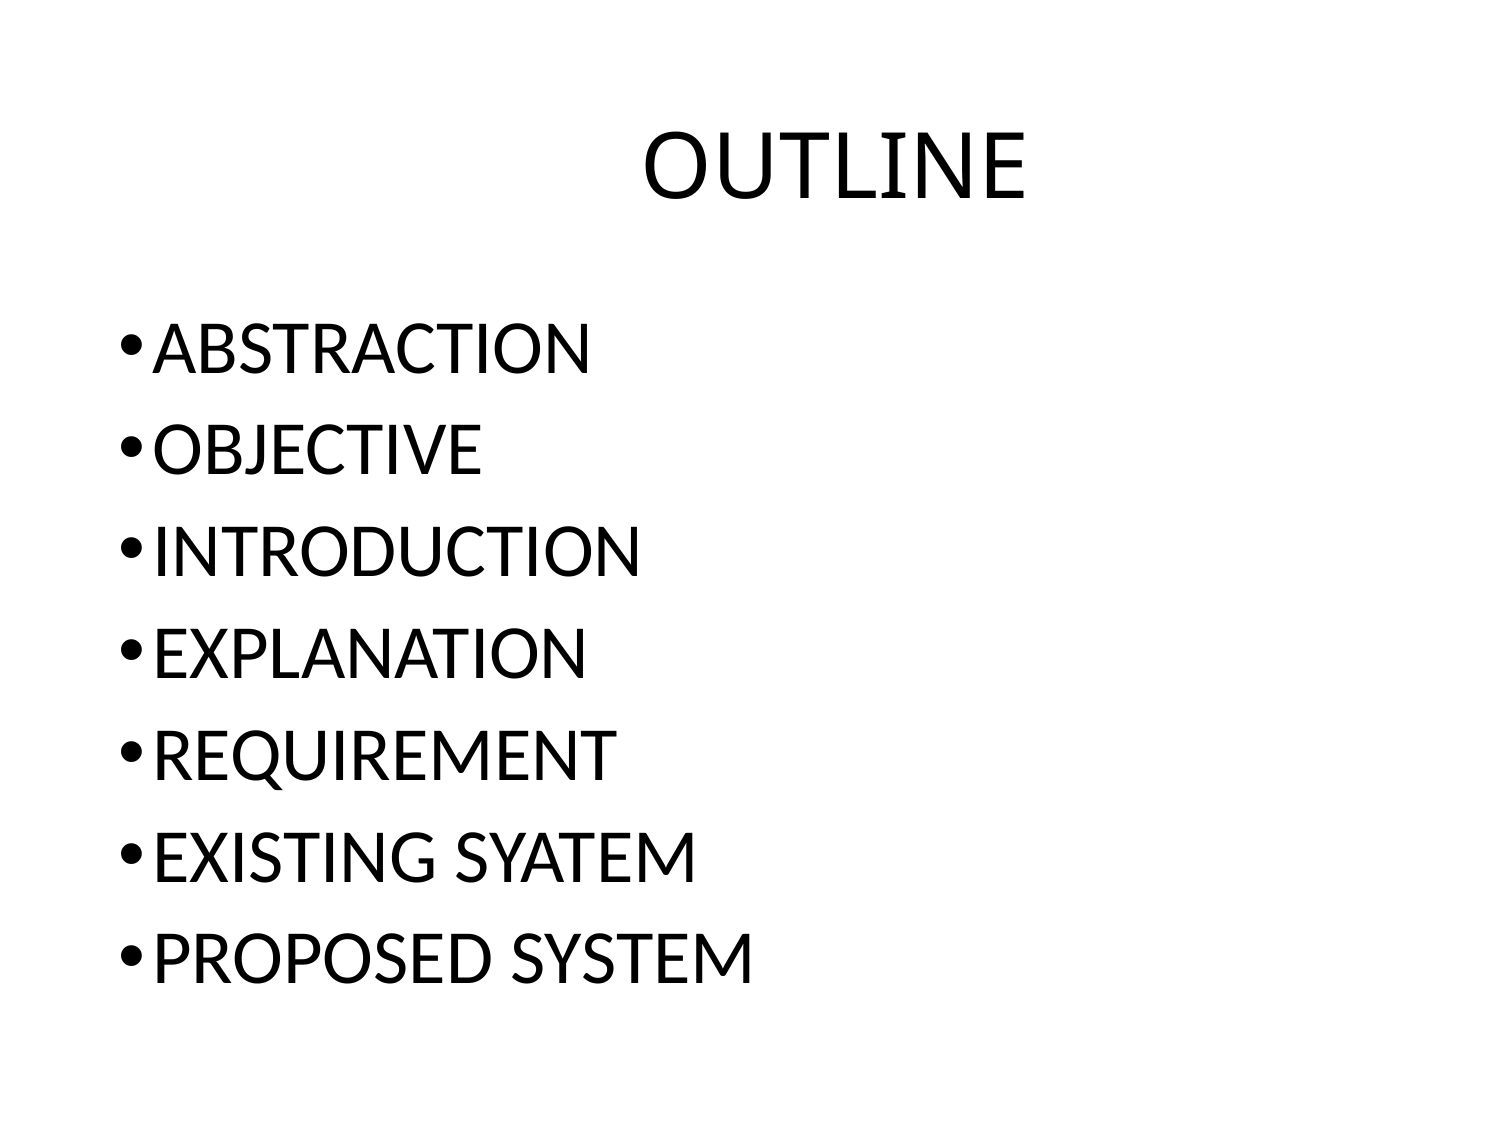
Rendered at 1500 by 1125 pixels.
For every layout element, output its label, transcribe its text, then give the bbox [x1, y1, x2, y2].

title OUTLINE [103, 59, 1397, 278]
list ABSTRACTION OBJECTIVE INTRODUCTION EXPLANATION REQUIREMENT EXISTING SYATEM PROPOSED SYSTEM [103, 299, 1397, 1014]
